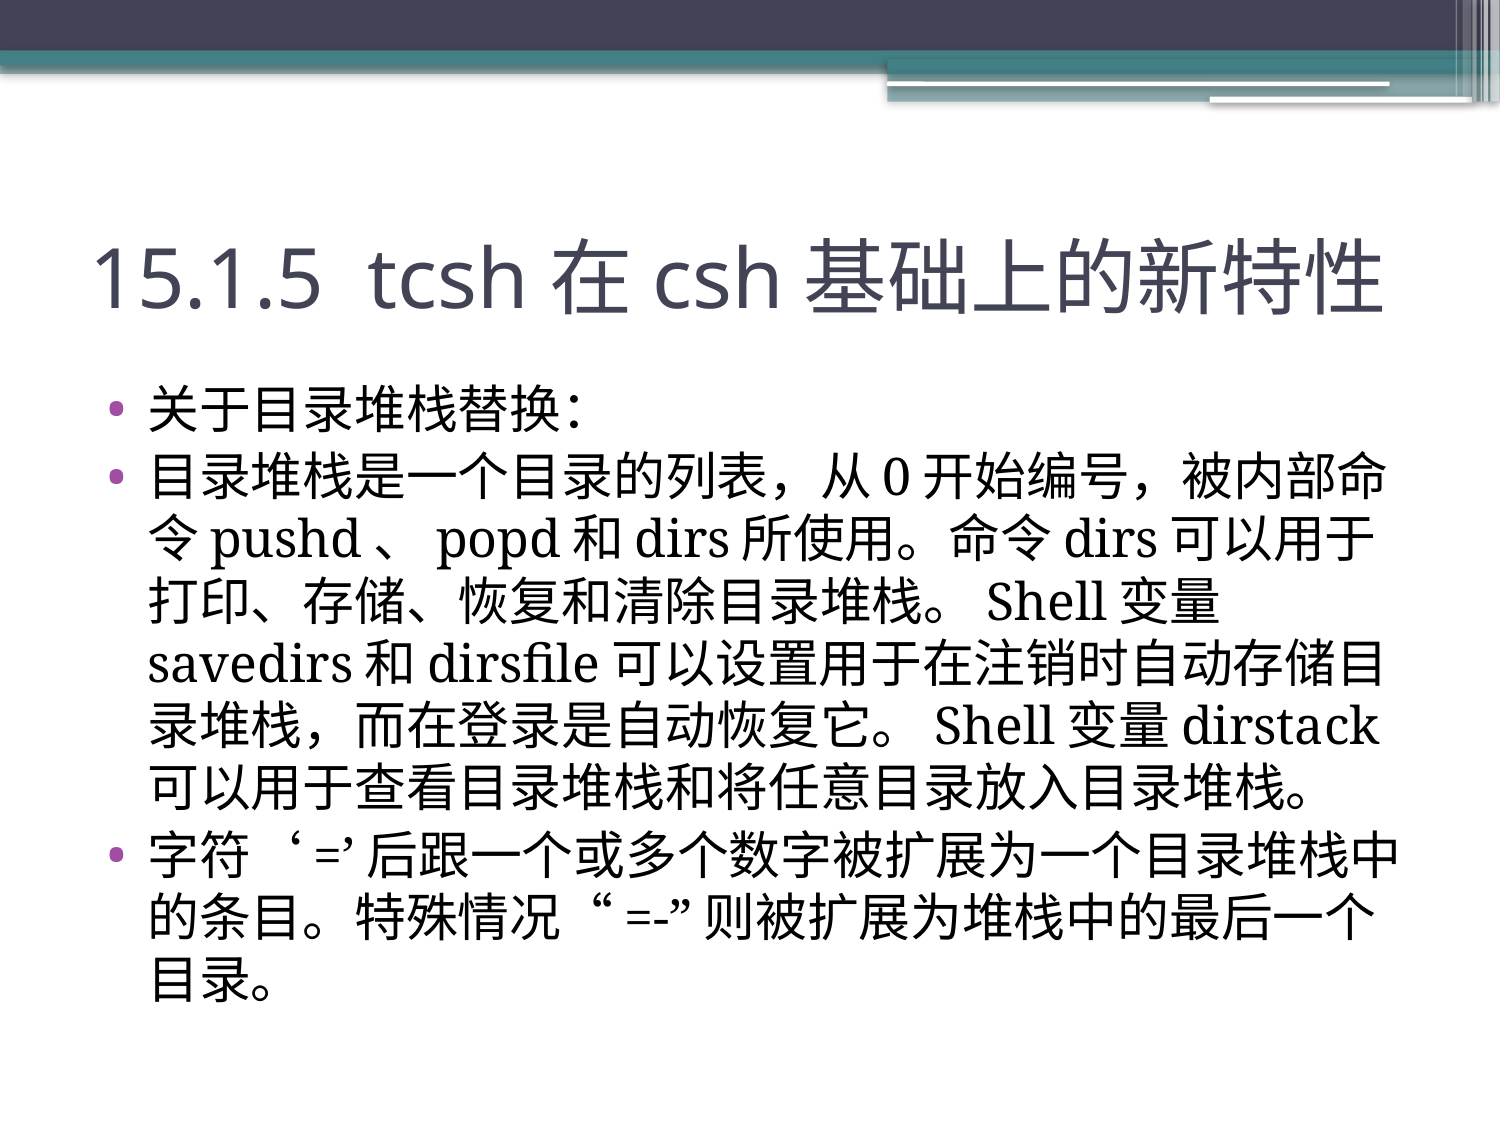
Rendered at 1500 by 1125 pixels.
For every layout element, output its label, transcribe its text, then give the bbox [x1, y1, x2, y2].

title 15.1.5 tcsh在csh基础上的新特性 [75, 187, 1425, 363]
list 关于目录堆栈替换： 目录堆栈是一个目录的列表，从0开始编号，被内部命令pushd、popd和dirs所使用。命令dirs可以用于打印、存储、恢复和清除目录堆栈。Shell变量savedirs和dirsfile可以设置用于在注销时自动存储目录堆栈，而在登录是自动恢复它。Shell变量dirstack可以用于查看目录堆栈和将任意目录放入目录堆栈。 字符‘=’后跟一个或多个数字被扩展为一个目录堆栈中的条目。特殊情况“=-”则被扩展为堆栈中的最后一个目录。 [75, 368, 1425, 1079]
